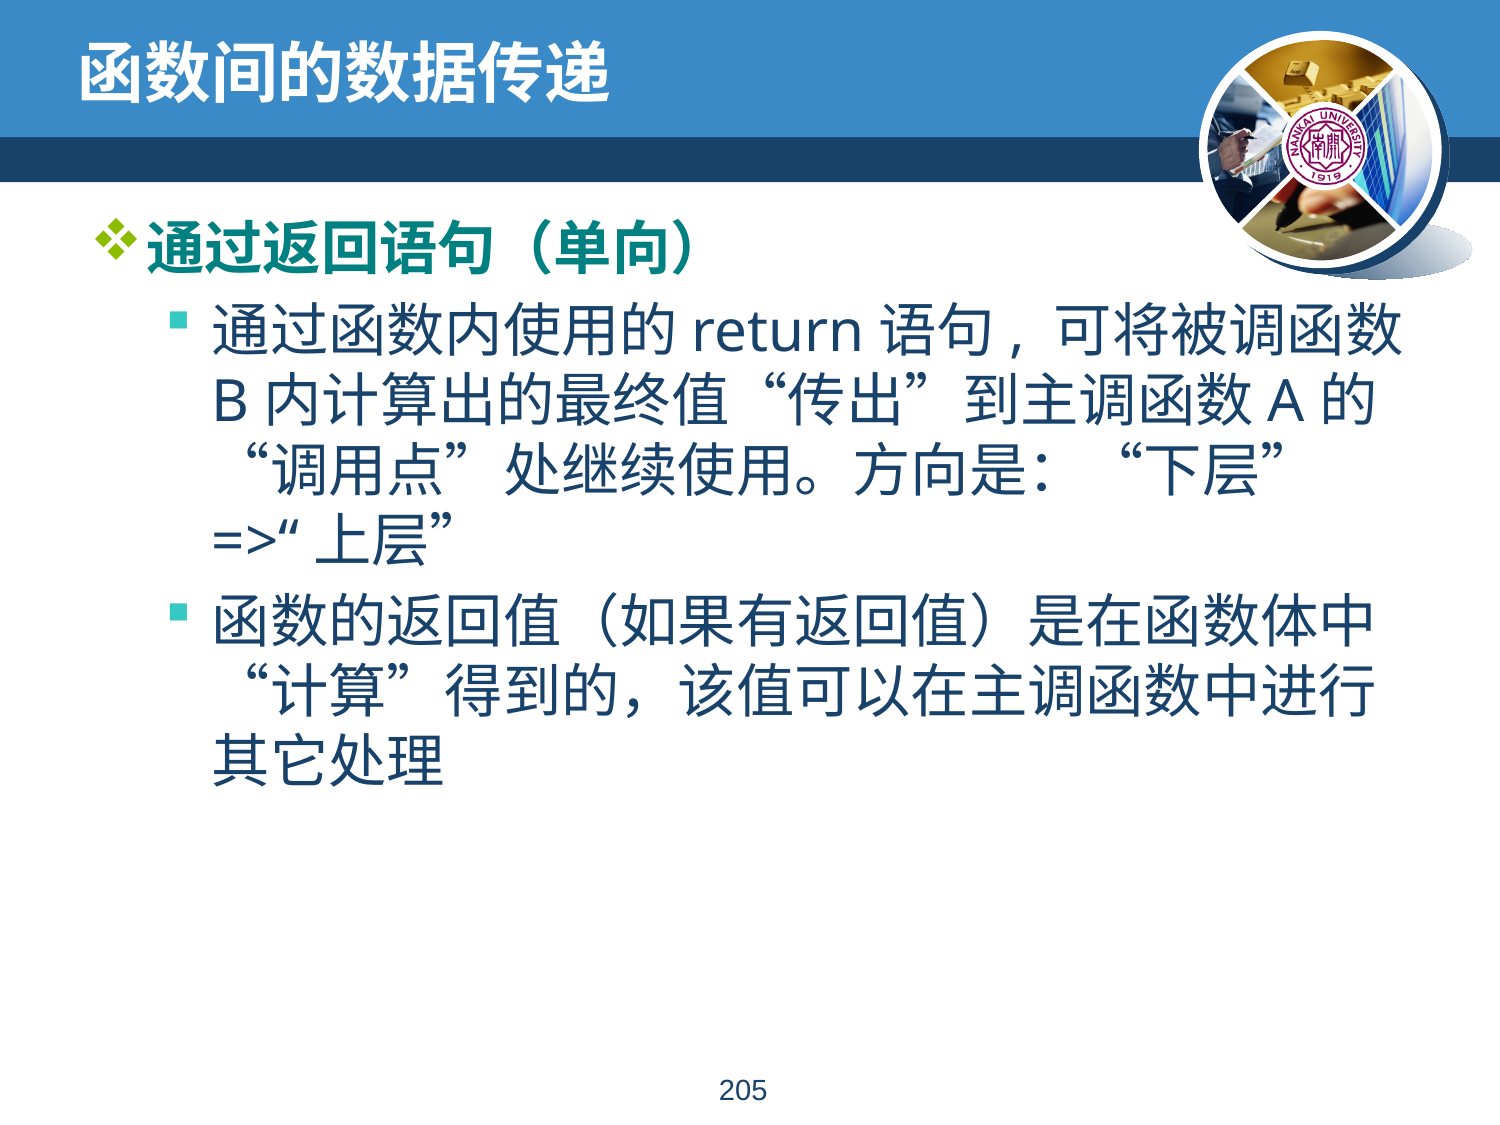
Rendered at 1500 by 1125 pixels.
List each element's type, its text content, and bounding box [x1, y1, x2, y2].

slide_number 204 [607, 1063, 879, 1112]
list 通过返回语句（单向） 通过函数内使用的return语句, 可将被调函数B内计算出的最终值“传出”到主调函数A的“调用点”处继续使用。方向是：“下层” =>“上层” 函数的返回值（如果有返回值）是在函数体中“计算”得到的，该值可以在主调函数中进行其它处理 [75, 203, 1425, 1065]
title 函数间的数据传递 [62, 24, 1275, 118]
picture [1207, 40, 1433, 203]
